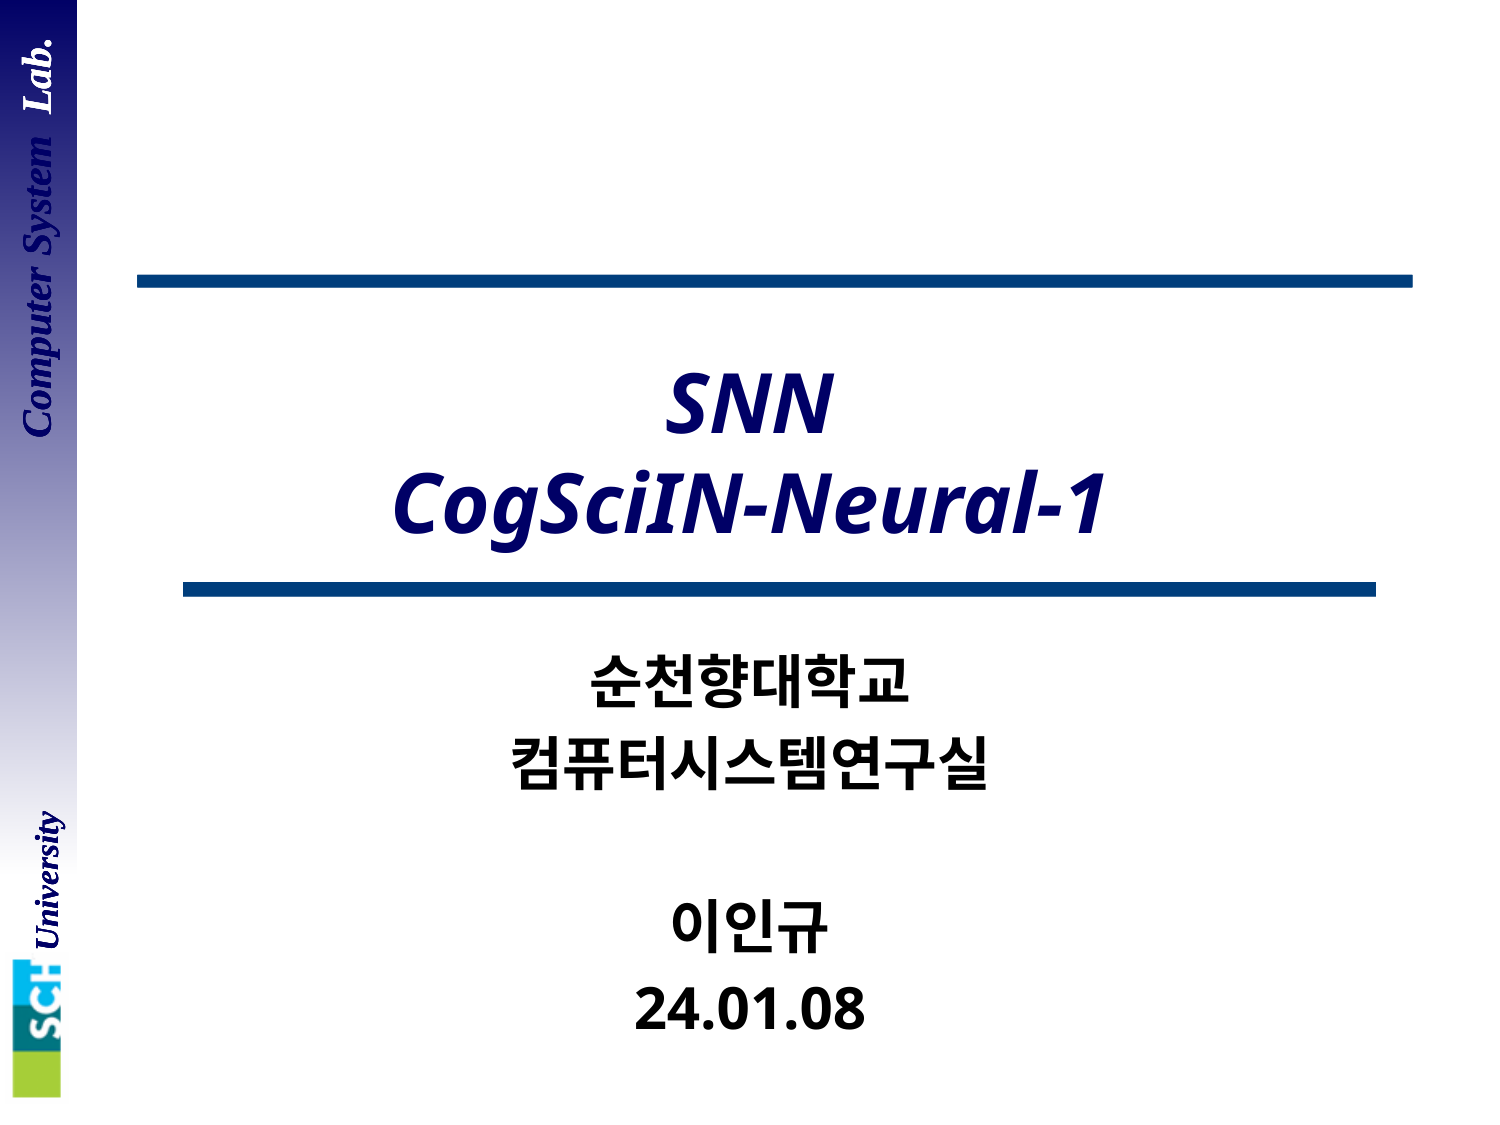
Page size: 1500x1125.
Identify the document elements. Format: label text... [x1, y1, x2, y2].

subtitle 순천향대학교 컴퓨터시스템연구실 이인규 24.01.08 [224, 637, 1276, 926]
title SNN CogSciIN-Neural-1 [112, 287, 1388, 613]
picture [5, 952, 69, 1104]
